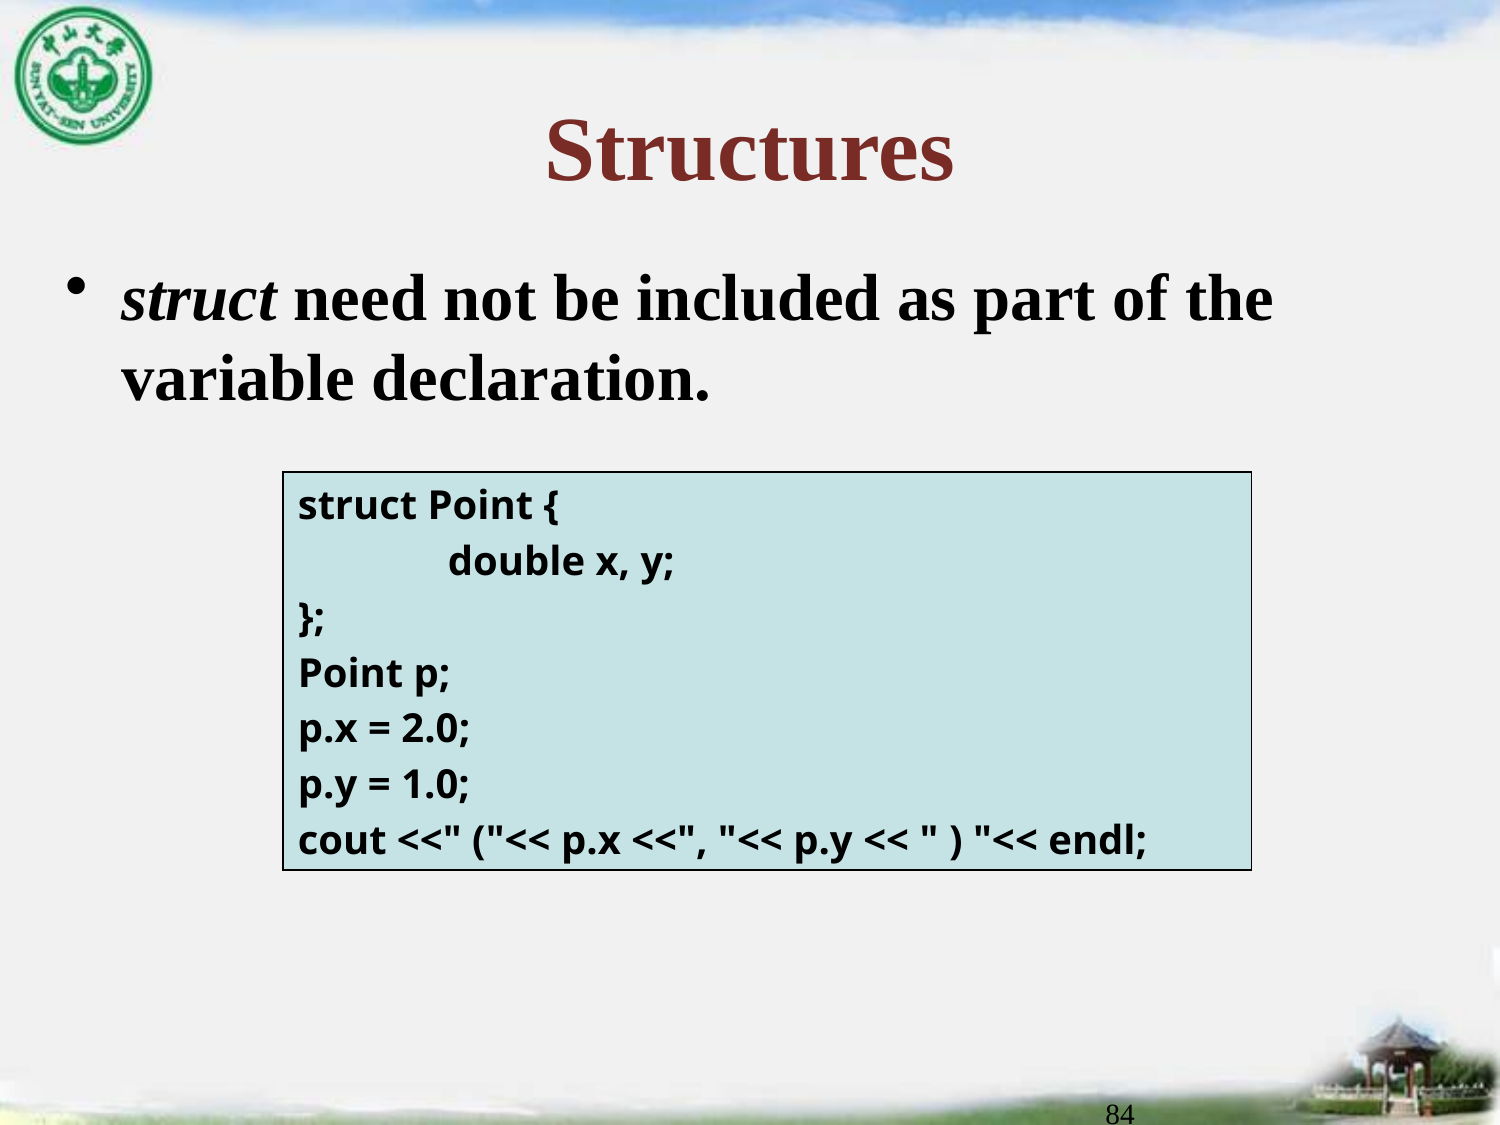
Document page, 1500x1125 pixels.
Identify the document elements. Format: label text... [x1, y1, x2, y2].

title Structures [75, 62, 1425, 225]
slide_number 84 [1012, 1087, 1151, 1125]
list struct need not be included as part of the variable declaration. [50, 246, 1452, 402]
picture [0, 0, 1500, 1125]
text_box struct Point { double x, y; }; Point p; p.x = 2.0; p.y = 1.0; cout <<" ("<< p.x <<", "<< p.y << " ) "<< endl; [282, 471, 1252, 871]
